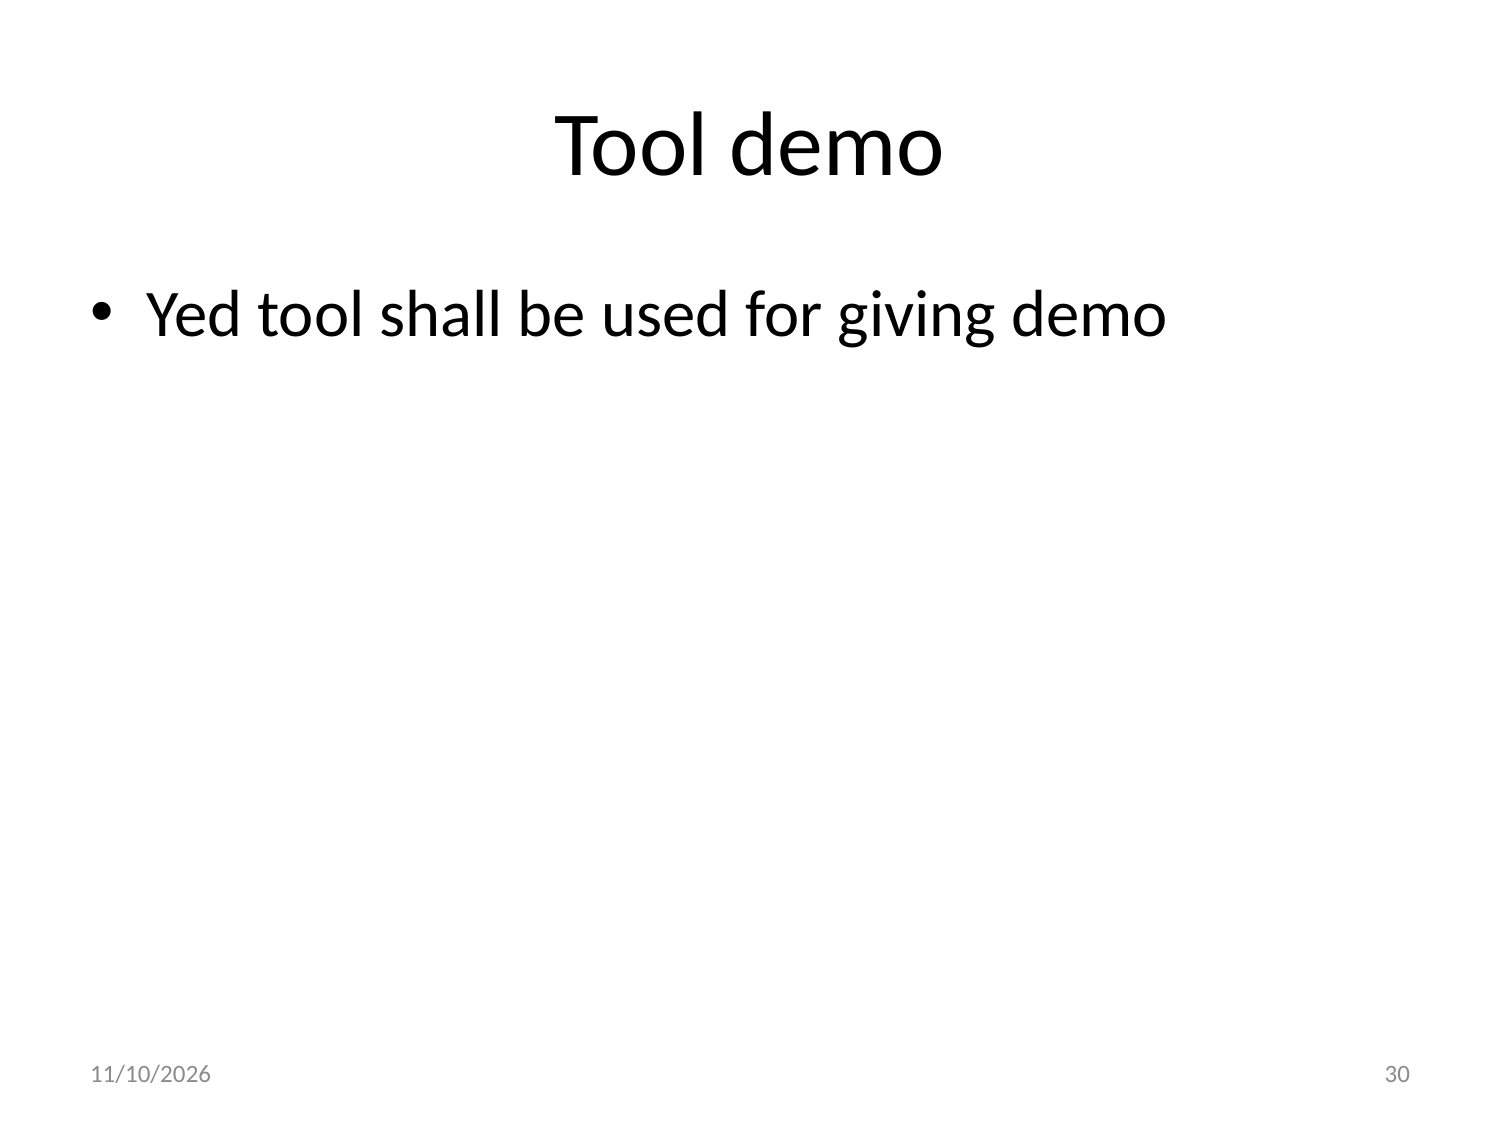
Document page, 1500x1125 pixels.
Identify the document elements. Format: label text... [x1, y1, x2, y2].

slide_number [75, 1042, 425, 1103]
slide_number 30 [1074, 1042, 1425, 1103]
title Tool demo [75, 45, 1425, 233]
list Yed tool shall be used for giving demo [75, 262, 1425, 1005]
